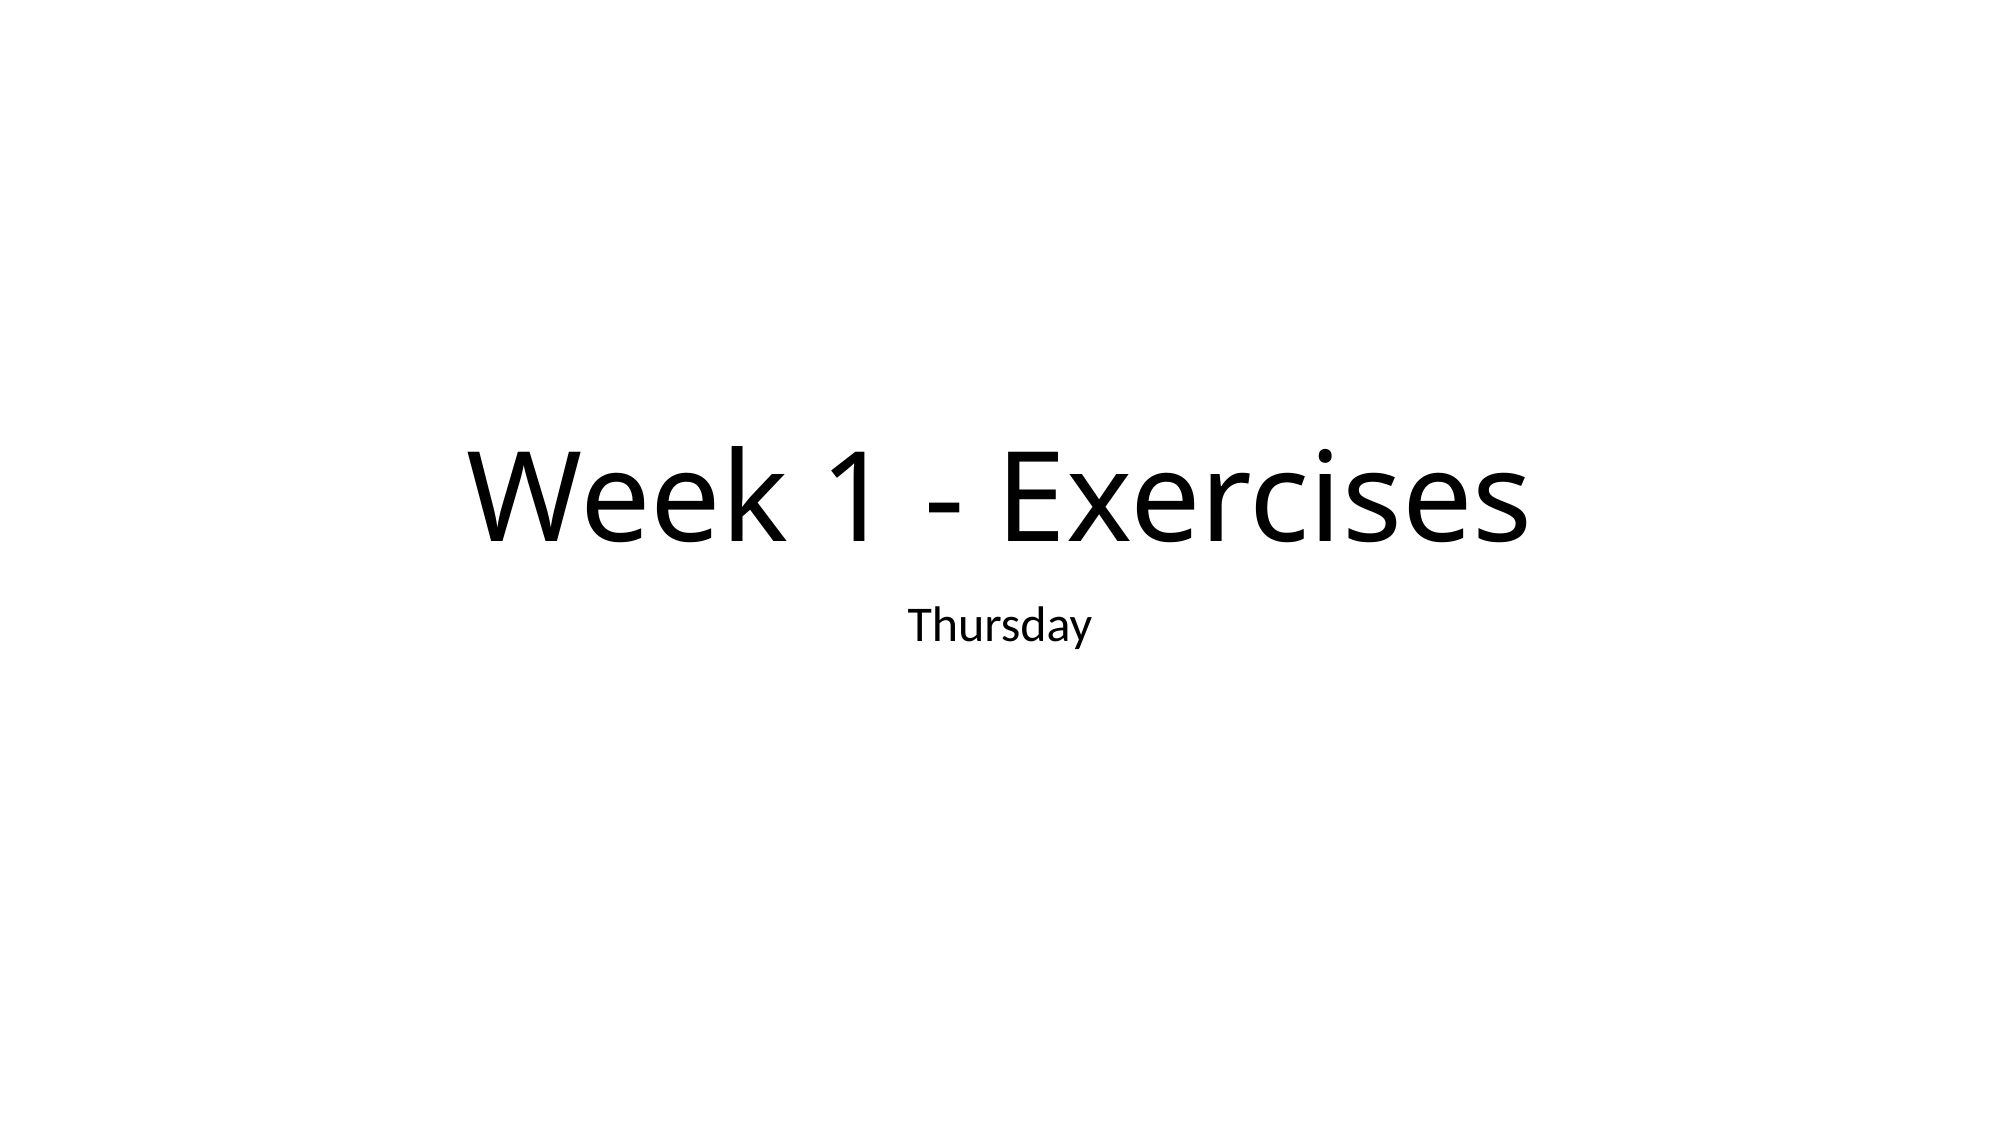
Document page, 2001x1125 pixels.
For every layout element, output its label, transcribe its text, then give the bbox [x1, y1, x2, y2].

subtitle Thursday [249, 590, 1750, 863]
title Week 1 - Exercises [249, 184, 1750, 576]
